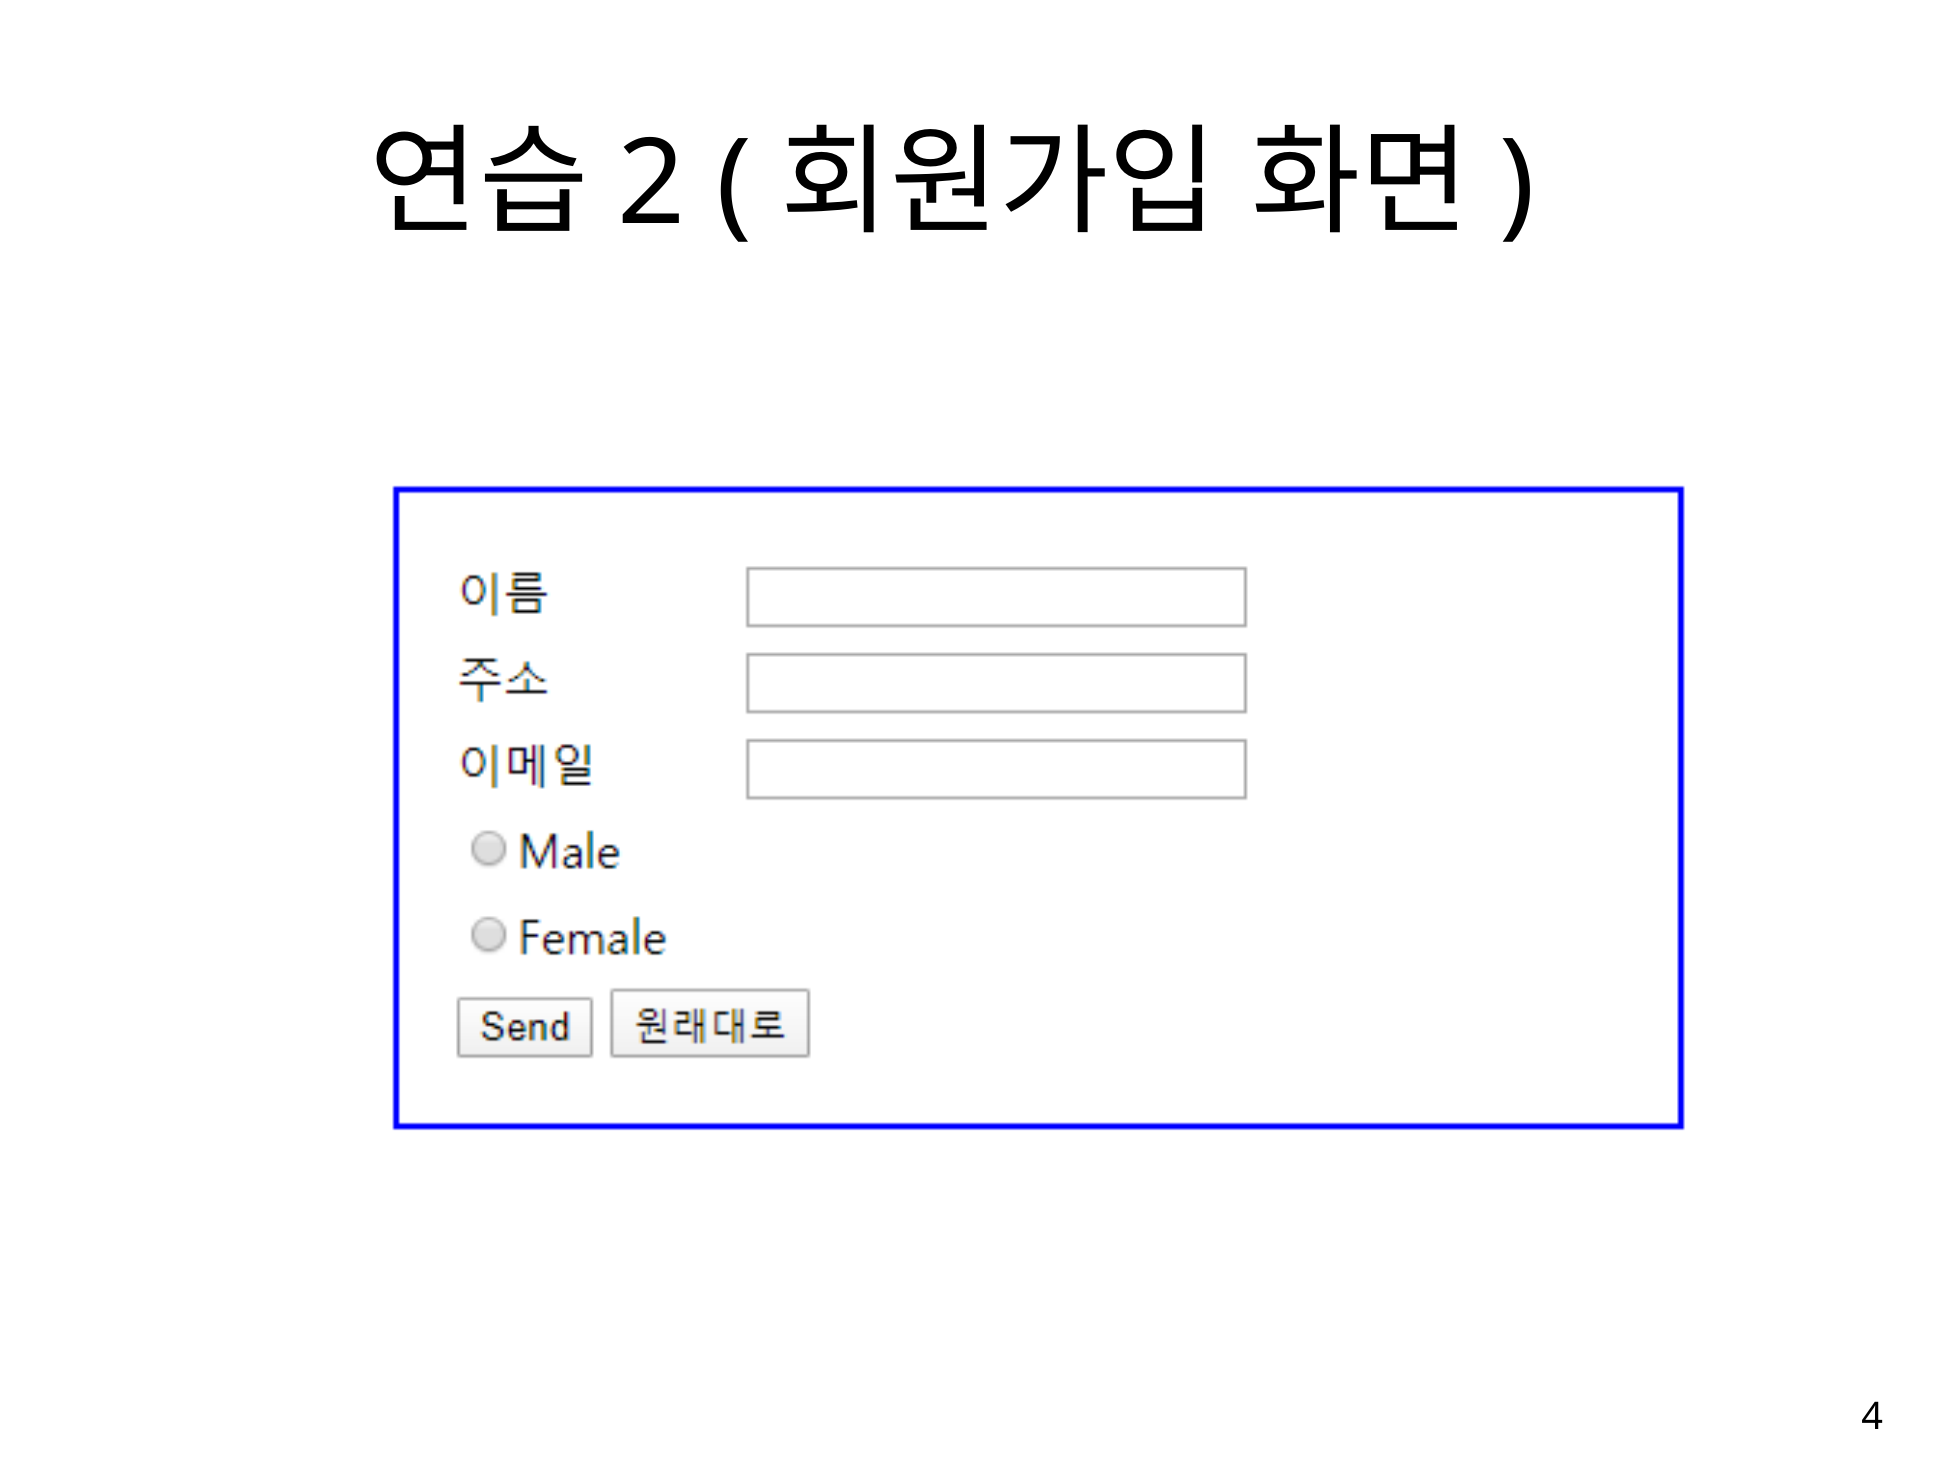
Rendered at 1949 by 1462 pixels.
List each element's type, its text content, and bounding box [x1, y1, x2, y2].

slide_number 4 [1496, 1372, 1899, 1462]
title 연습2 (회원가입 화면) [156, 92, 1749, 255]
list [378, 469, 1698, 1145]
